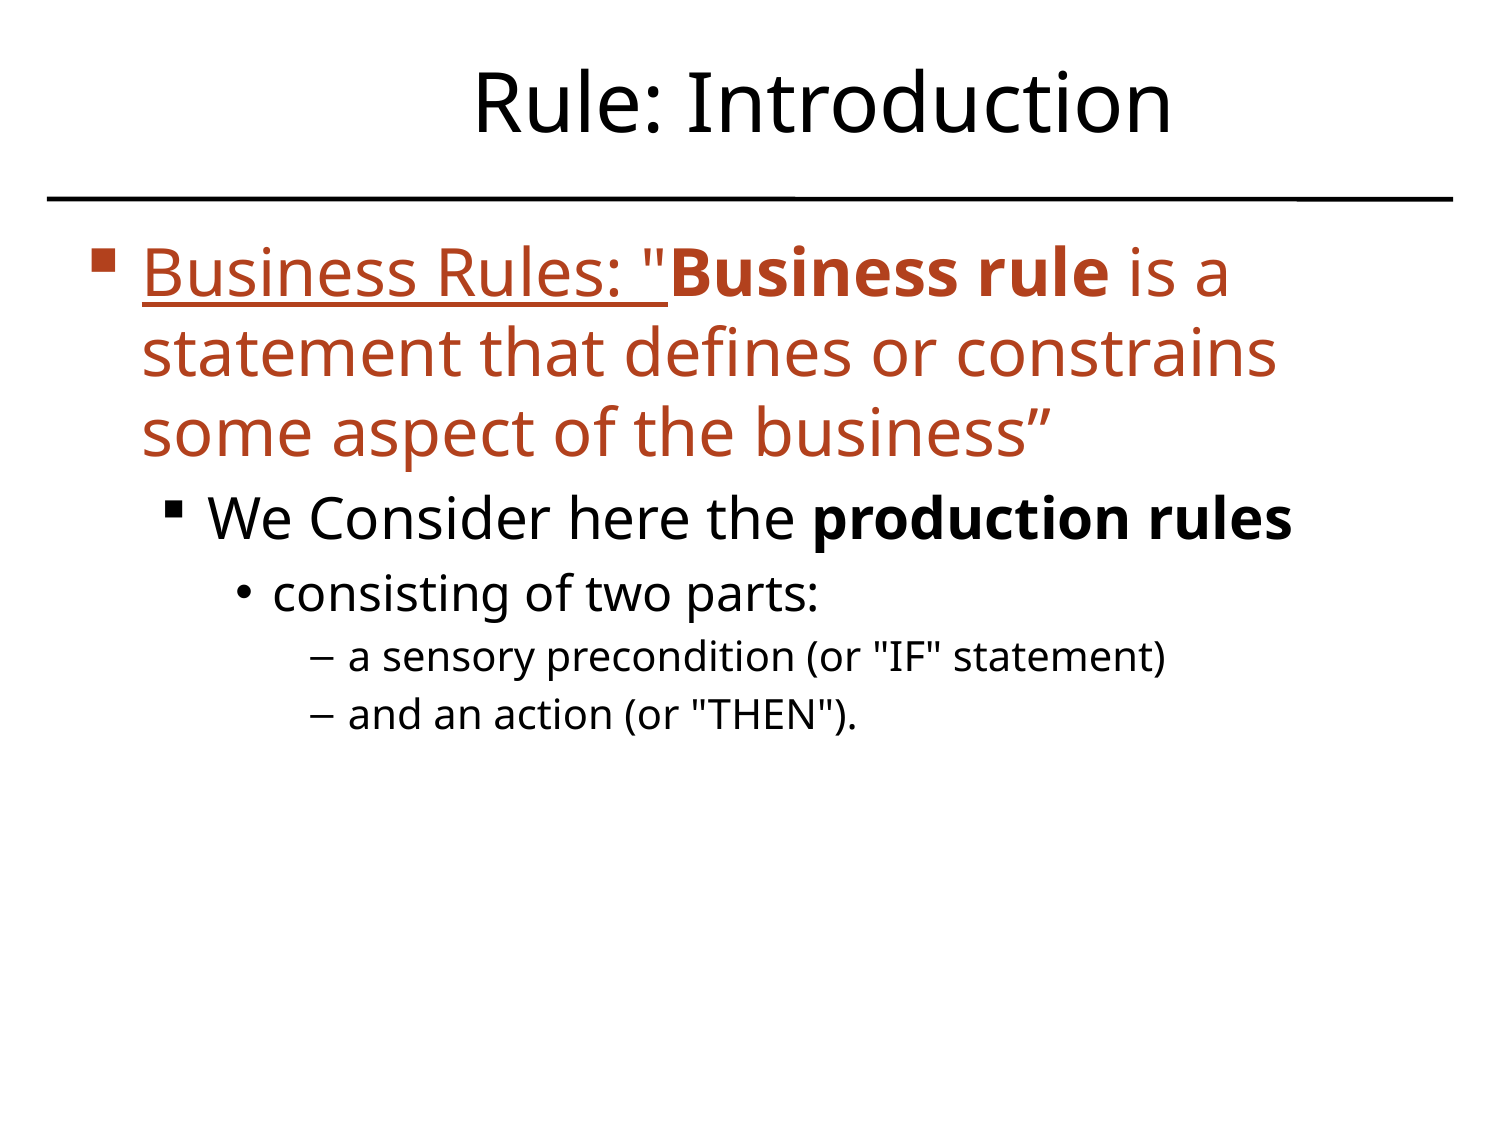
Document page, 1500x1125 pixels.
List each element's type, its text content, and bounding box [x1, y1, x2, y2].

title Rule: Introduction [222, 11, 1426, 188]
list Business Rules: "Business rule is a statement that defines or constrains some aspect of the business” We Consider here the production rules consisting of two parts: a sensory precondition (or "IF" statement) and an action (or "THEN"). [70, 222, 1421, 966]
